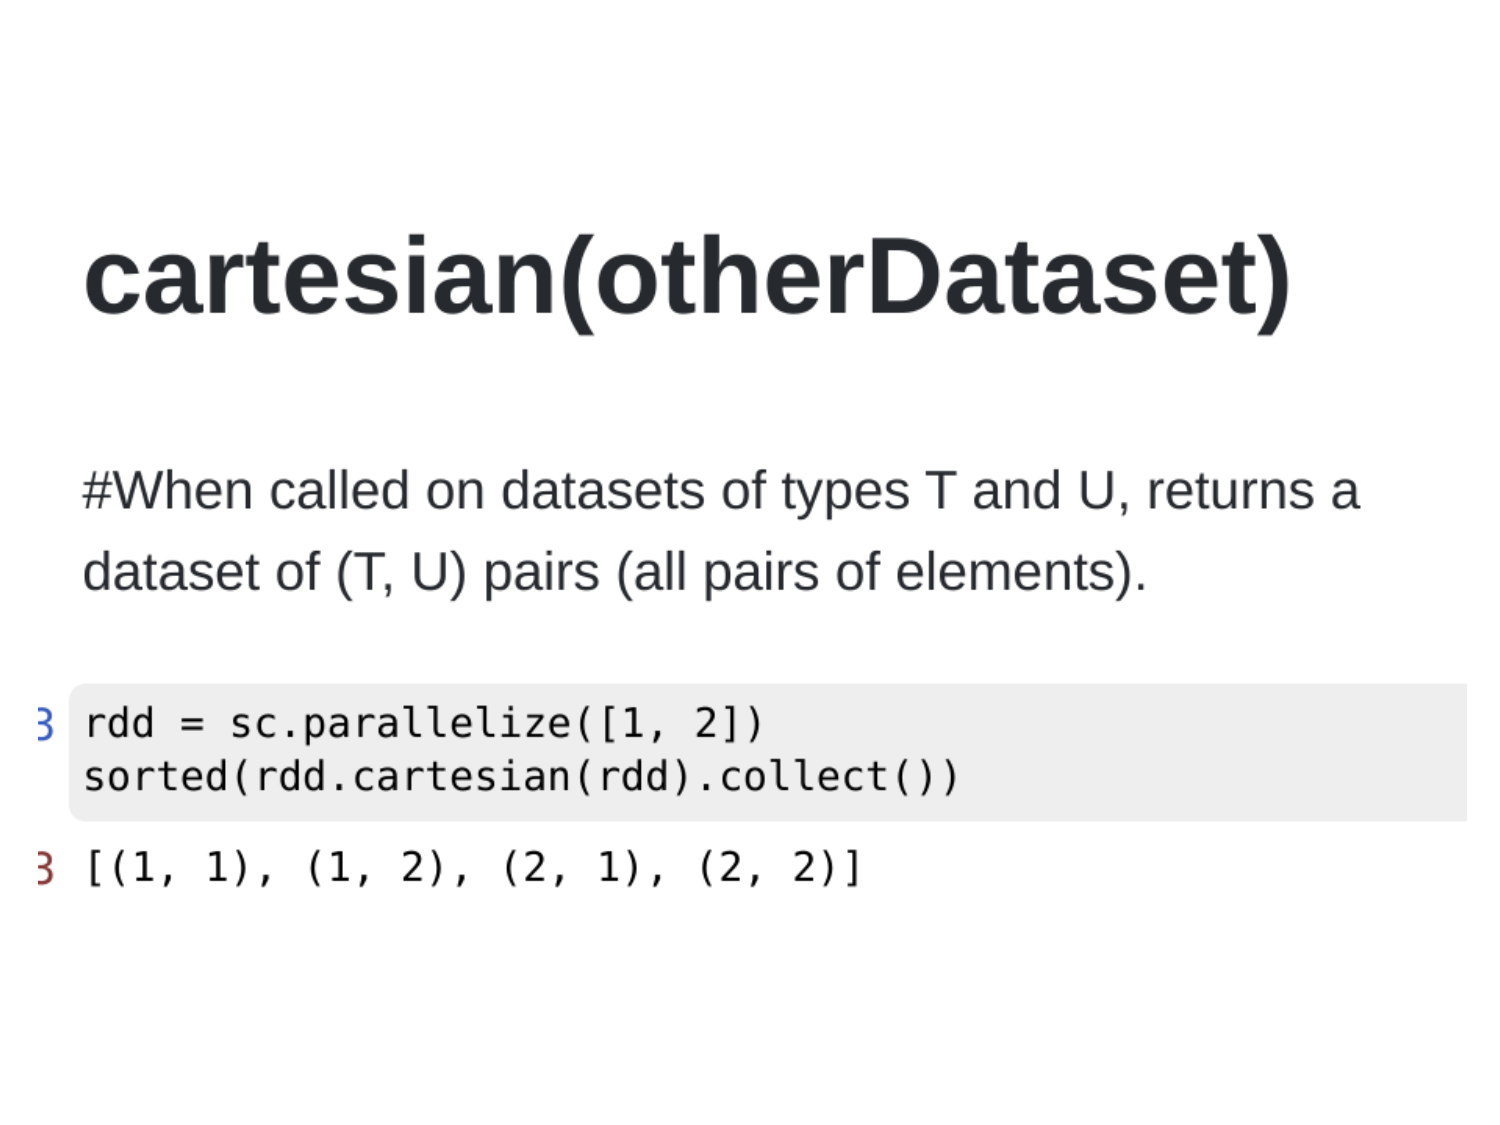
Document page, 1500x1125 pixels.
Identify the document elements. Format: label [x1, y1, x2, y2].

picture [38, 202, 1468, 925]
